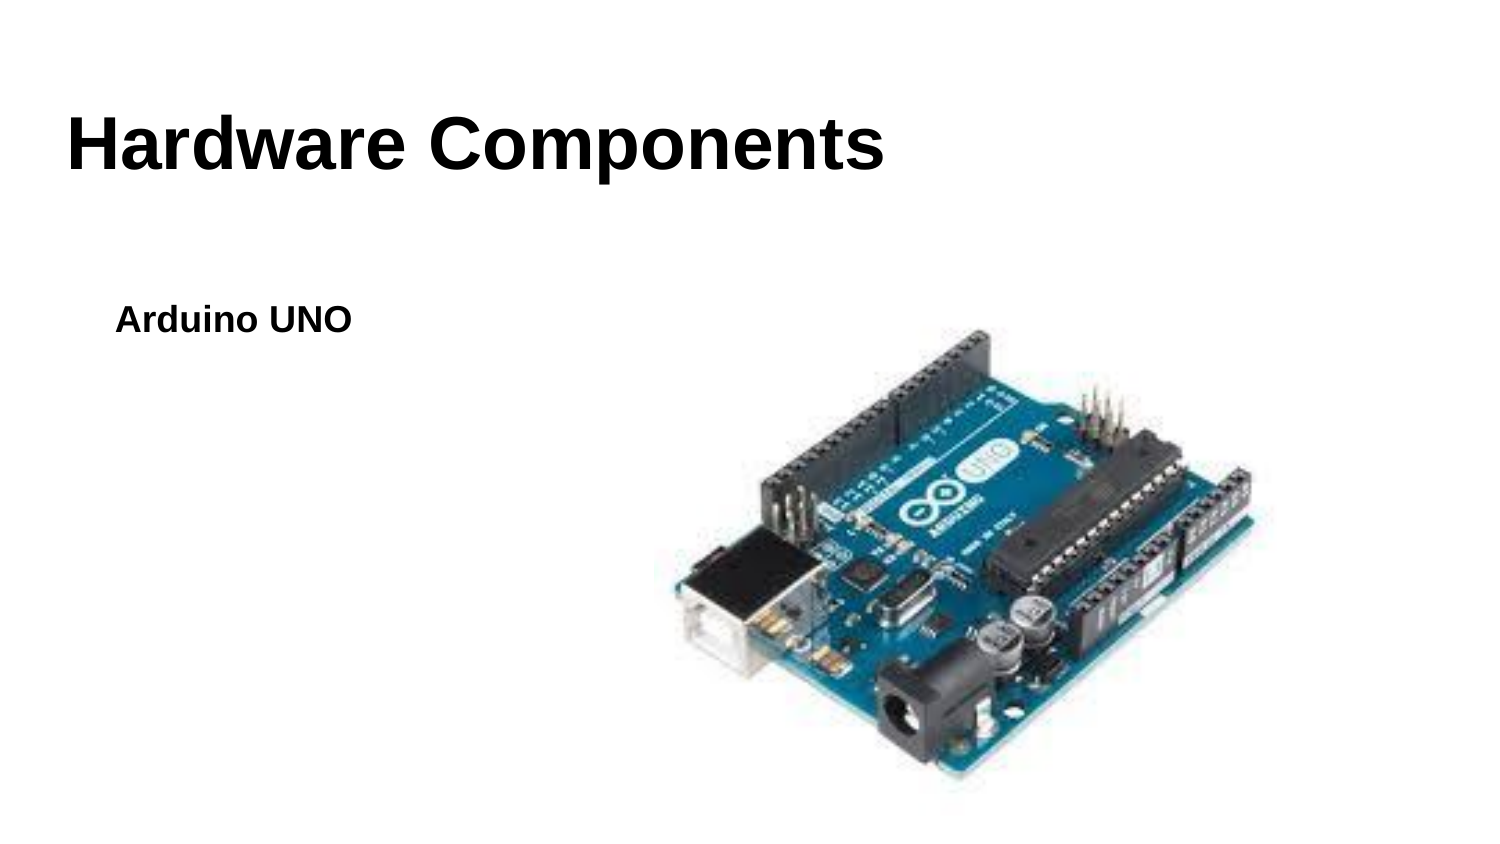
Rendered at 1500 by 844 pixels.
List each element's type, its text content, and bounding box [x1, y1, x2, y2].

title Hardware Components [51, 72, 1449, 167]
text_box Arduino UNO [99, 276, 593, 350]
picture [654, 240, 1278, 844]
